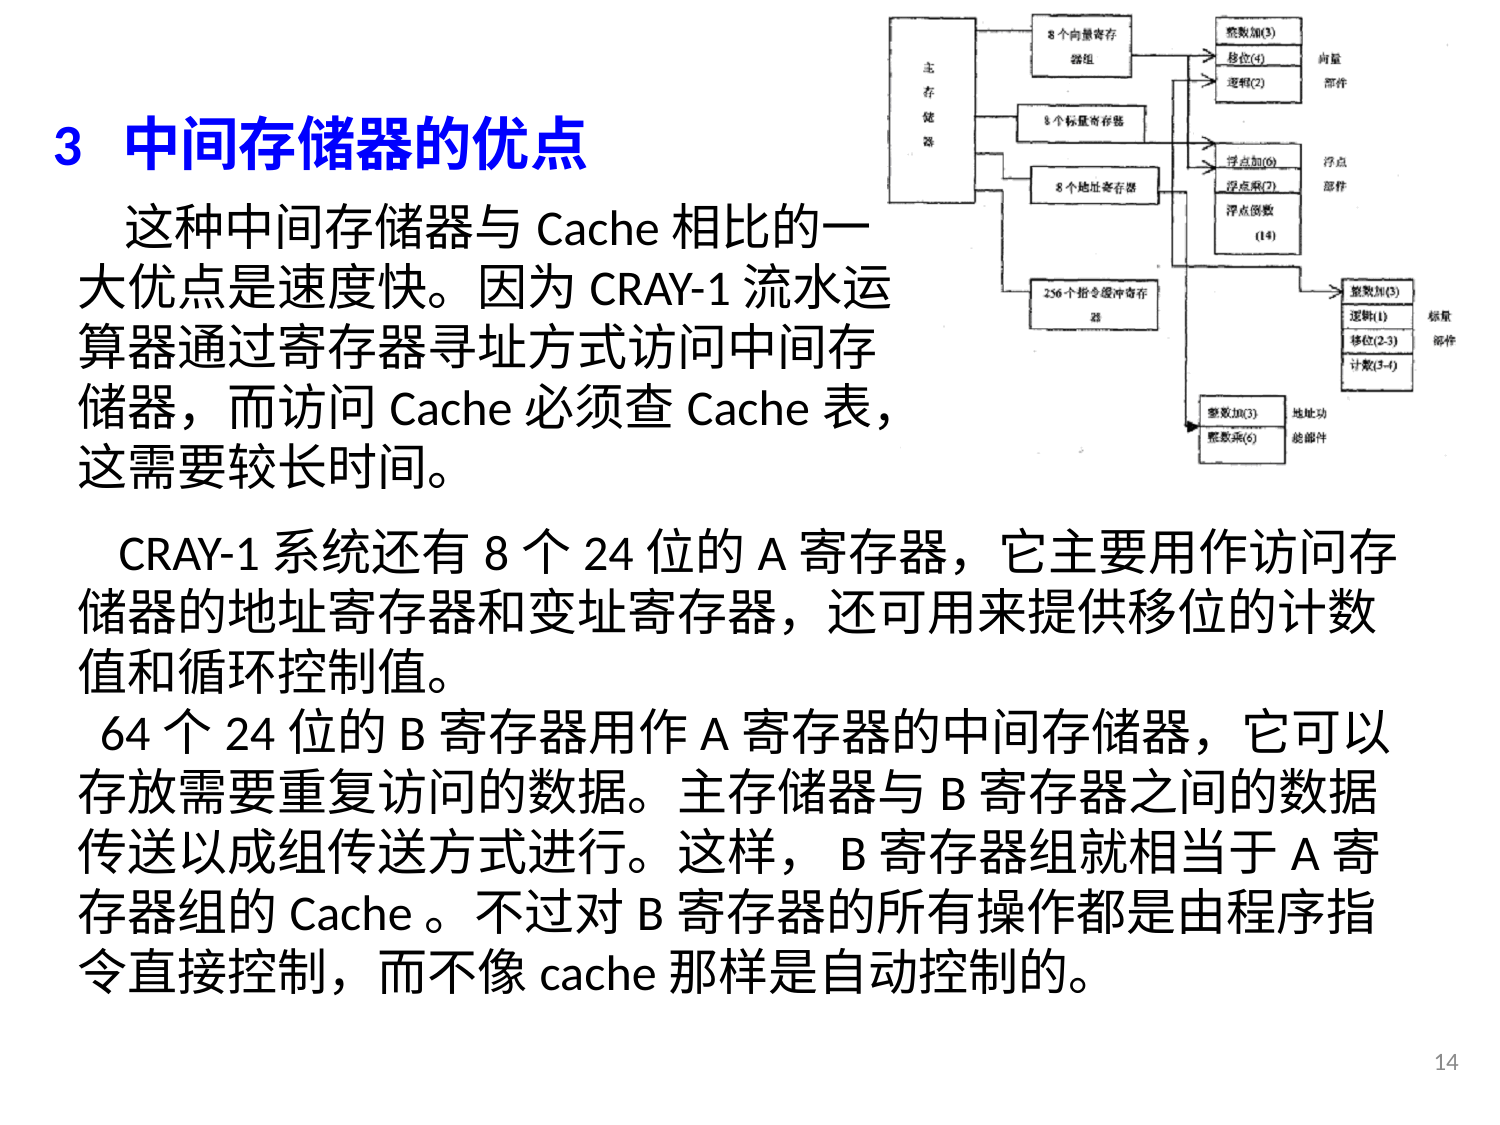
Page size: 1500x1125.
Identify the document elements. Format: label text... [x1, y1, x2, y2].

text_box CRAY-1系统还有8个24位的A寄存器，它主要用作访问存储器的地址寄存器和变址寄存器，还可用来提供移位的计数值和循环控制值。 64个24位的B寄存器用作A寄存器的中间存储器，它可以存放需要重复访问的数据。主存储器与B寄存器之间的数据传送以成组传送方式进行。这样，B寄存器组就相当于A寄存器组的Cache。不过对B寄存器的所有操作都是由程序指令直接控制，而不像cache那样是自动控制的。 [62, 512, 1438, 1050]
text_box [887, 12, 1456, 505]
subtitle 3 中间存储器的优点 [37, 99, 638, 213]
text_box 这种中间存储器与Cache相比的一大优点是速度快。因为CRAY-1流水运算器通过寄存器寻址方式访问中间存储器，而访问Cache必须查Cache表，这需要较长时间。 [62, 187, 882, 500]
slide_number 14 [1161, 1022, 1474, 1098]
